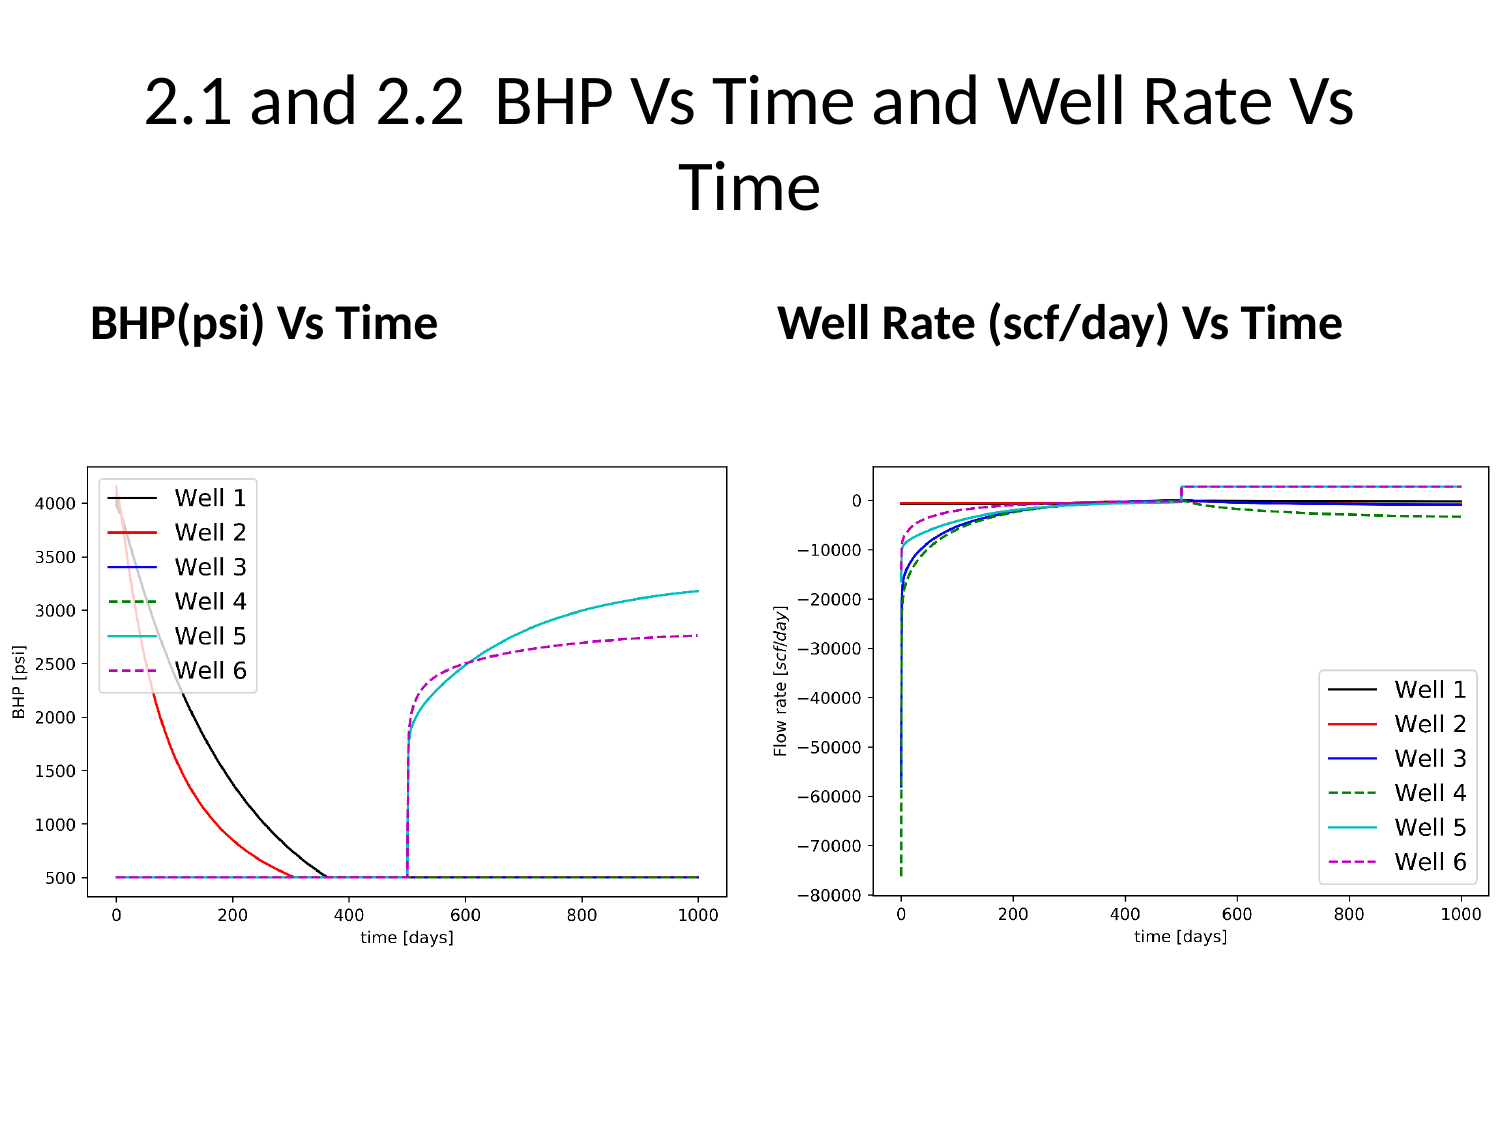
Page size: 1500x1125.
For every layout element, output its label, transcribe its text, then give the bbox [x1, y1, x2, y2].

list BHP(psi) Vs Time [75, 251, 738, 357]
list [761, 455, 1500, 958]
list Well Rate (scf/day) Vs Time [761, 251, 1425, 357]
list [0, 454, 738, 958]
title 2.1 and 2.2 BHP Vs Time and Well Rate Vs Time [75, 45, 1425, 233]
